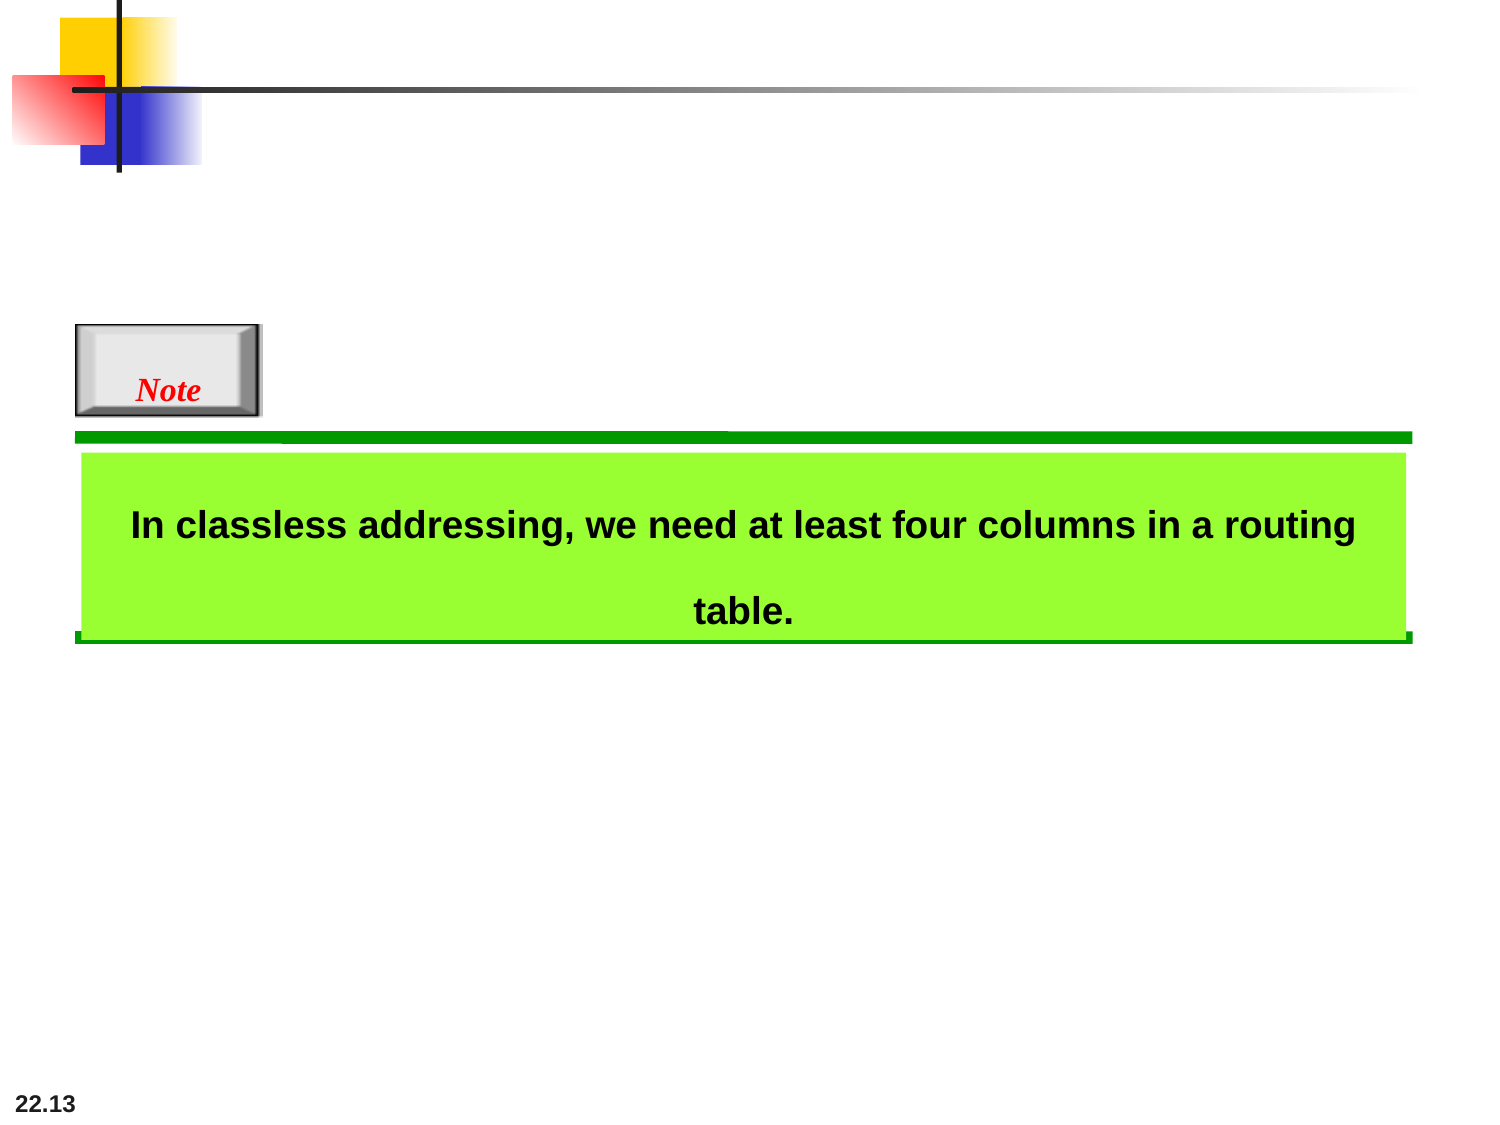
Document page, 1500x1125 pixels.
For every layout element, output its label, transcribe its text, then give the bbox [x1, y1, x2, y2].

text_box In classless addressing, we need at least four columns in a routing table. [81, 452, 1407, 640]
text_box [116, 0, 122, 87]
text_box [60, 17, 116, 86]
text_box [122, 17, 177, 86]
slide_number 22.13 [0, 1049, 313, 1125]
text_box [12, 75, 105, 145]
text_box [74, 324, 263, 419]
text_box [116, 93, 122, 173]
text_box [72, 87, 1423, 93]
text_box [122, 93, 141, 165]
text_box [141, 93, 202, 165]
text_box [80, 93, 116, 165]
